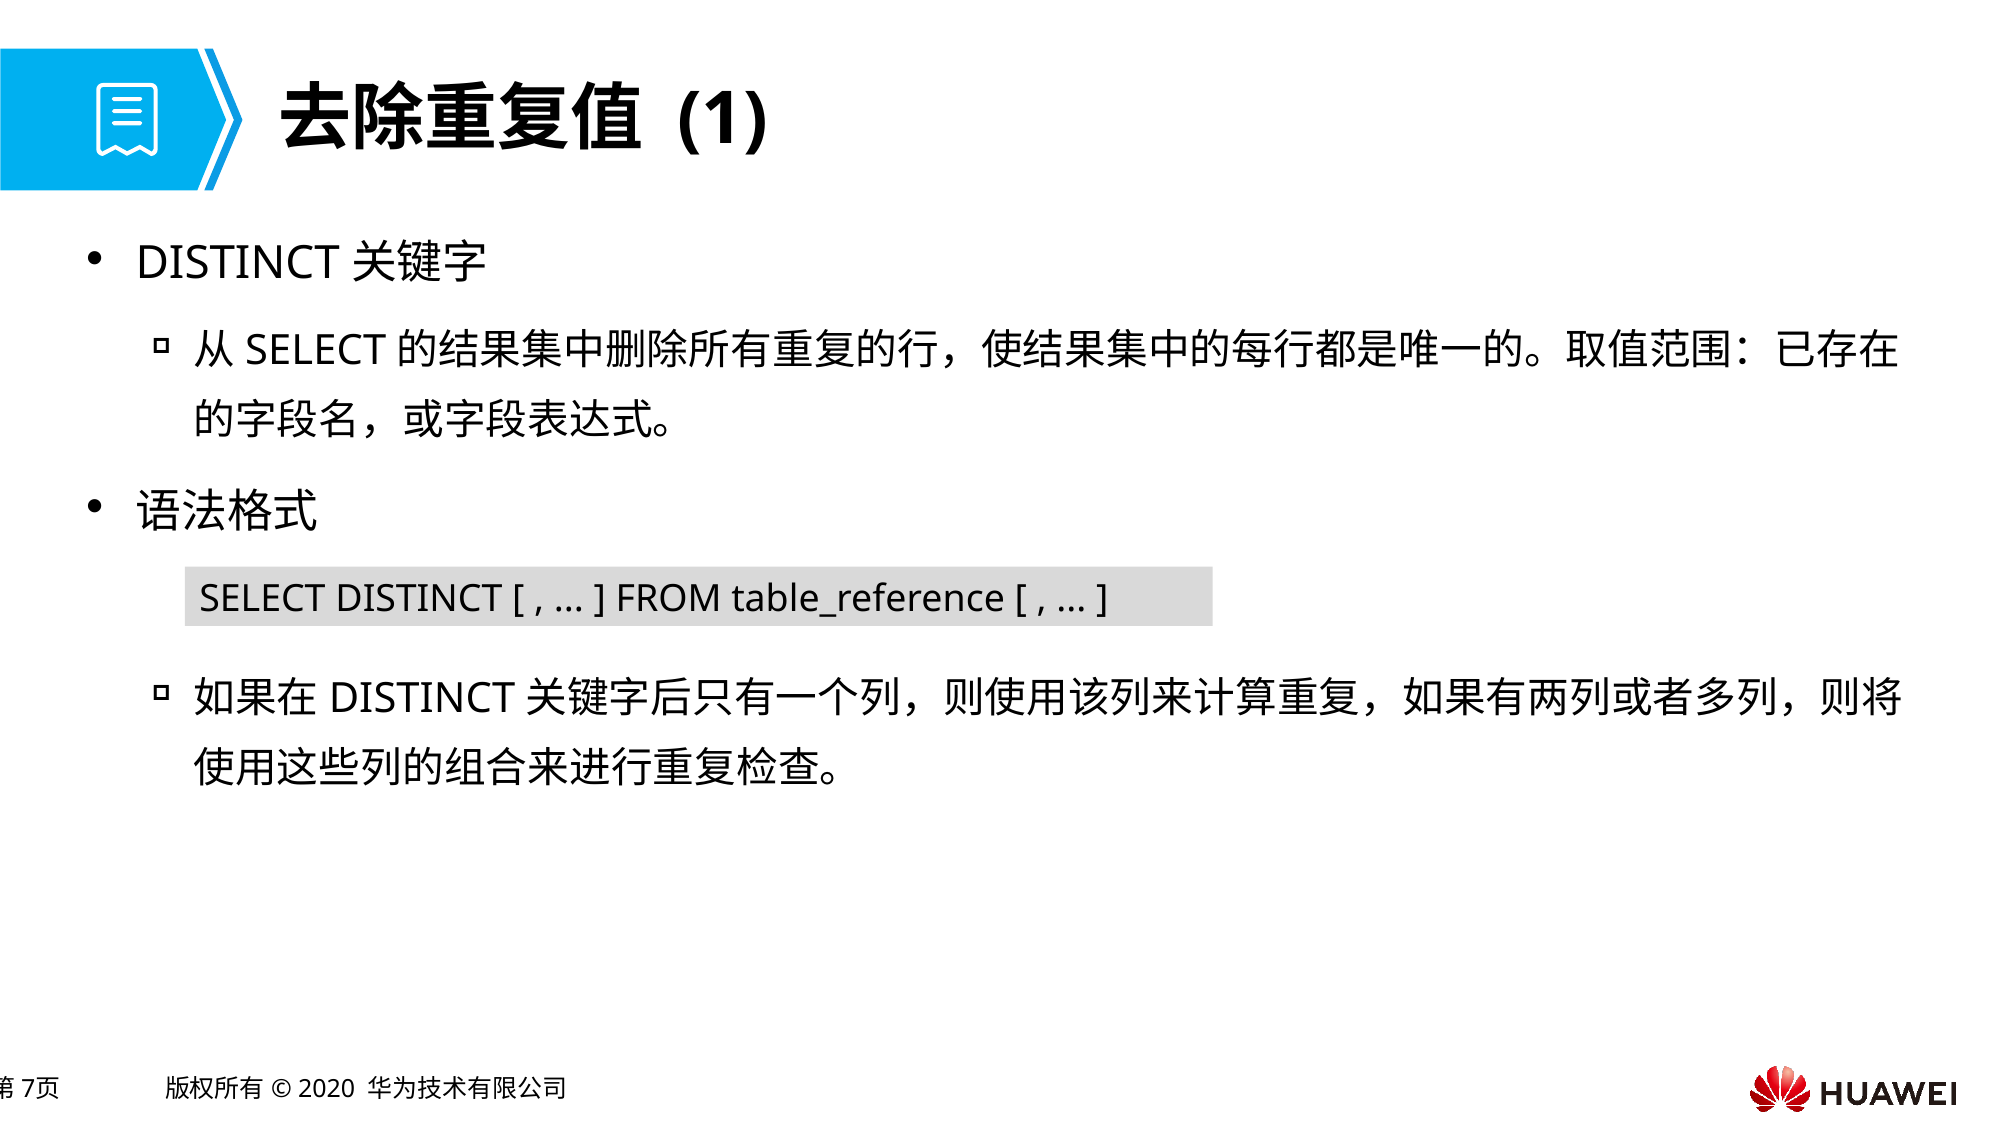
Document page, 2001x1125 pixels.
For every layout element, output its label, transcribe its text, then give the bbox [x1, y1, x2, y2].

list DISTINCT关键字 从SELECT的结果集中删除所有重复的行，使结果集中的每行都是唯一的。取值范围：已存在的字段名，或字段表达式。 语法格式 如果在DISTINCT关键字后只有一个列，则使用该列来计算重复，如果有两列或者多列，则将使用这些列的组合来进行重复检查。 [72, 204, 1929, 973]
picture [1750, 1066, 1956, 1112]
text_box SELECT DISTINCT [ , ... ] FROM table_reference [ , ... ] [184, 566, 1213, 626]
title 去除重复值 (1) [261, 67, 1874, 173]
